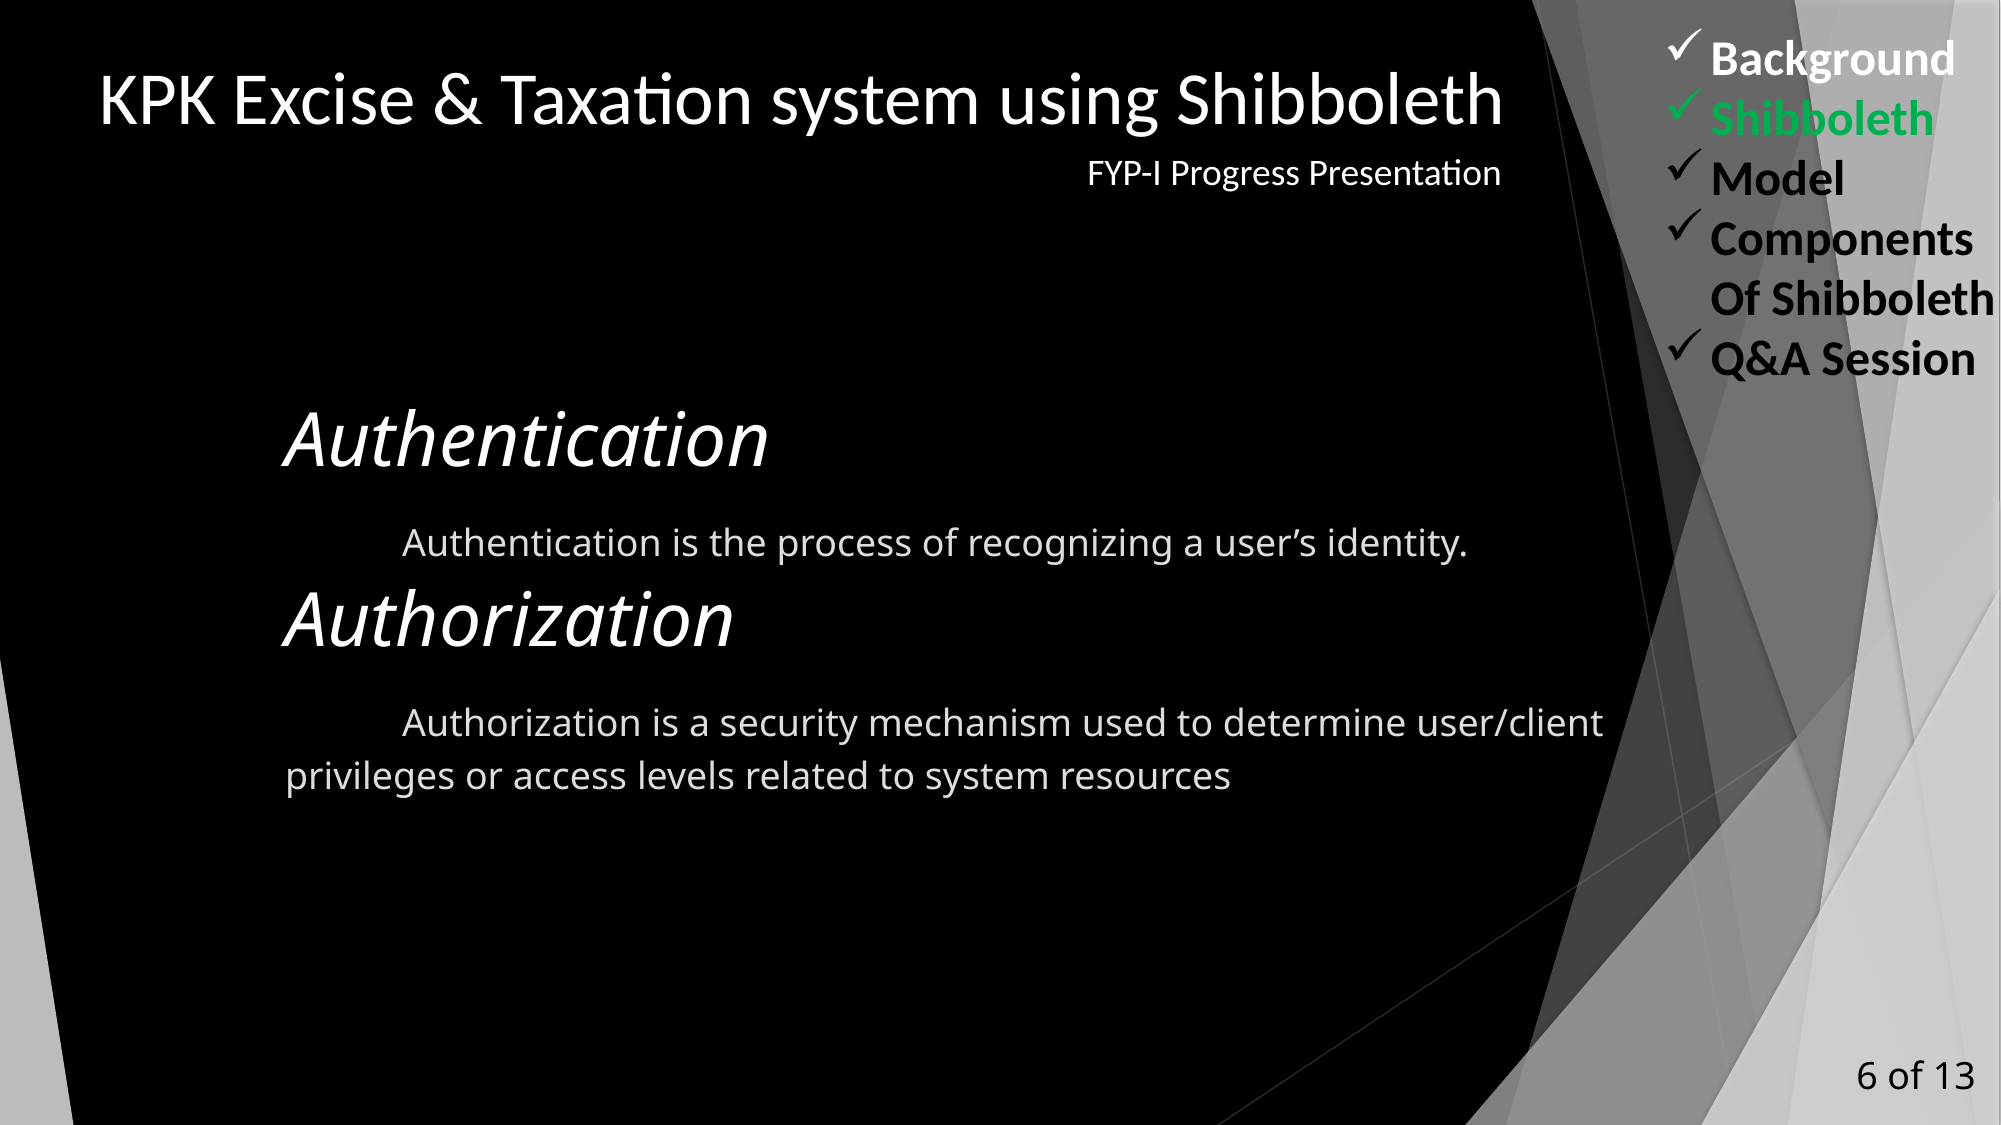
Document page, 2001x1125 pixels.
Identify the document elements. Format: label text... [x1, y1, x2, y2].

text_box FYP-I Progress Presentation [1072, 140, 1518, 201]
title Authentication Authentication is the process of recognizing a user’s identity. Authorization Authorization is a security mechanism used to determine user/client privileges or access levels related to system resources [270, 384, 1681, 601]
text_box 6 of 13 [1831, 1045, 1991, 1105]
text_box Background Shibboleth Model Components Of Shibboleth Q&A Session [1648, 0, 2000, 453]
text_box KPK Excise & Taxation system using Shibboleth [84, 42, 1521, 147]
